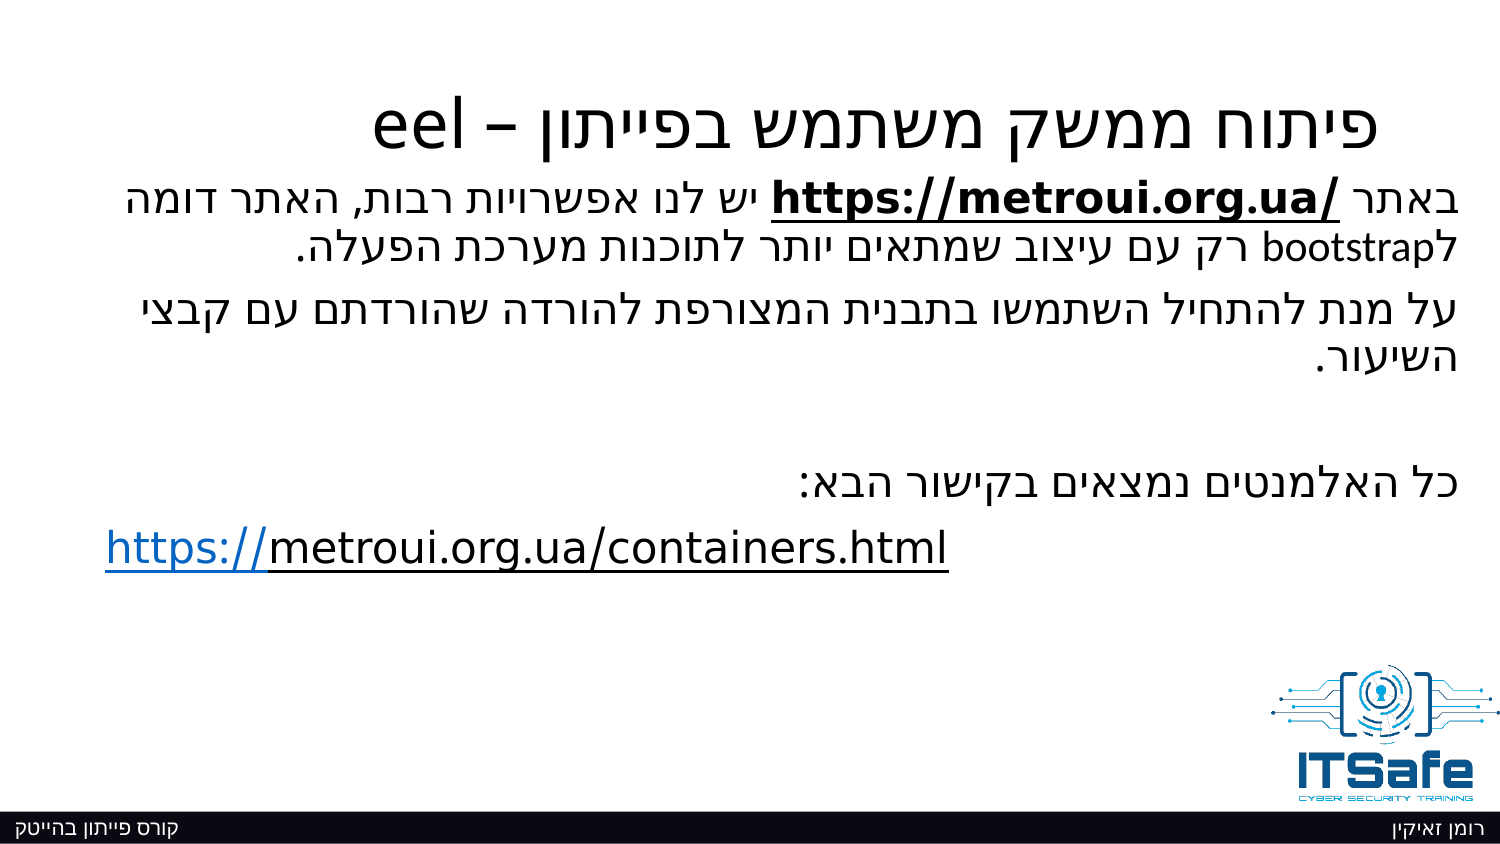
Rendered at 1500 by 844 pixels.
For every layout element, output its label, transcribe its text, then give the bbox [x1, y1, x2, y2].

picture [1271, 665, 1500, 801]
list באתר https://metroui.org.ua/ יש לנו אפשרויות רבות, האתר דומה לbootstrap רק עם עיצוב שמתאים יותר לתוכנות מערכת הפעלה. על מנת להתחיל השתמשו בתבנית המצורפת להורדה שהורדתם עם קבצי השיעור. כל האלמנטים נמצאים בקישור הבא: https://metroui.org.ua/containers.html [90, 165, 1475, 792]
title פיתוח ממשק משתמש בפייתון – eel [103, 44, 1397, 165]
